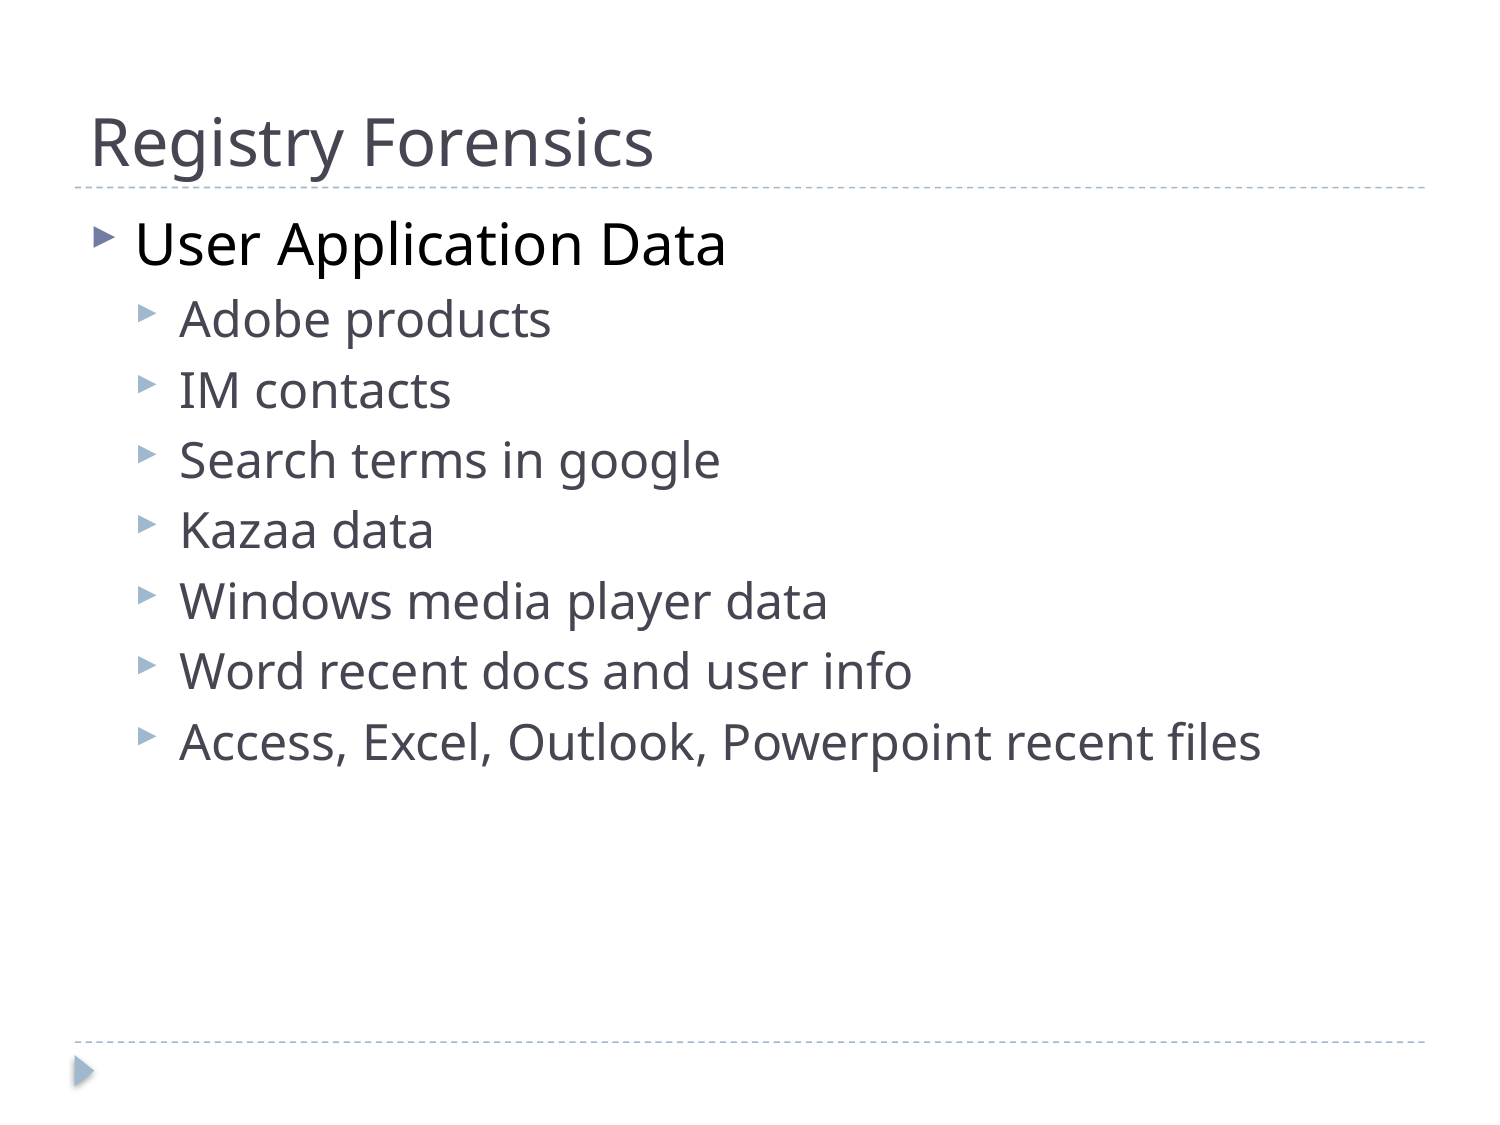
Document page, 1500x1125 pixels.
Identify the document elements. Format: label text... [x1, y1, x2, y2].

list User Application Data Adobe products IM contacts Search terms in google Kazaa data Windows media player data Word recent docs and user info Access, Excel, Outlook, Powerpoint recent files [75, 200, 1425, 1006]
title Registry Forensics [75, 24, 1425, 188]
